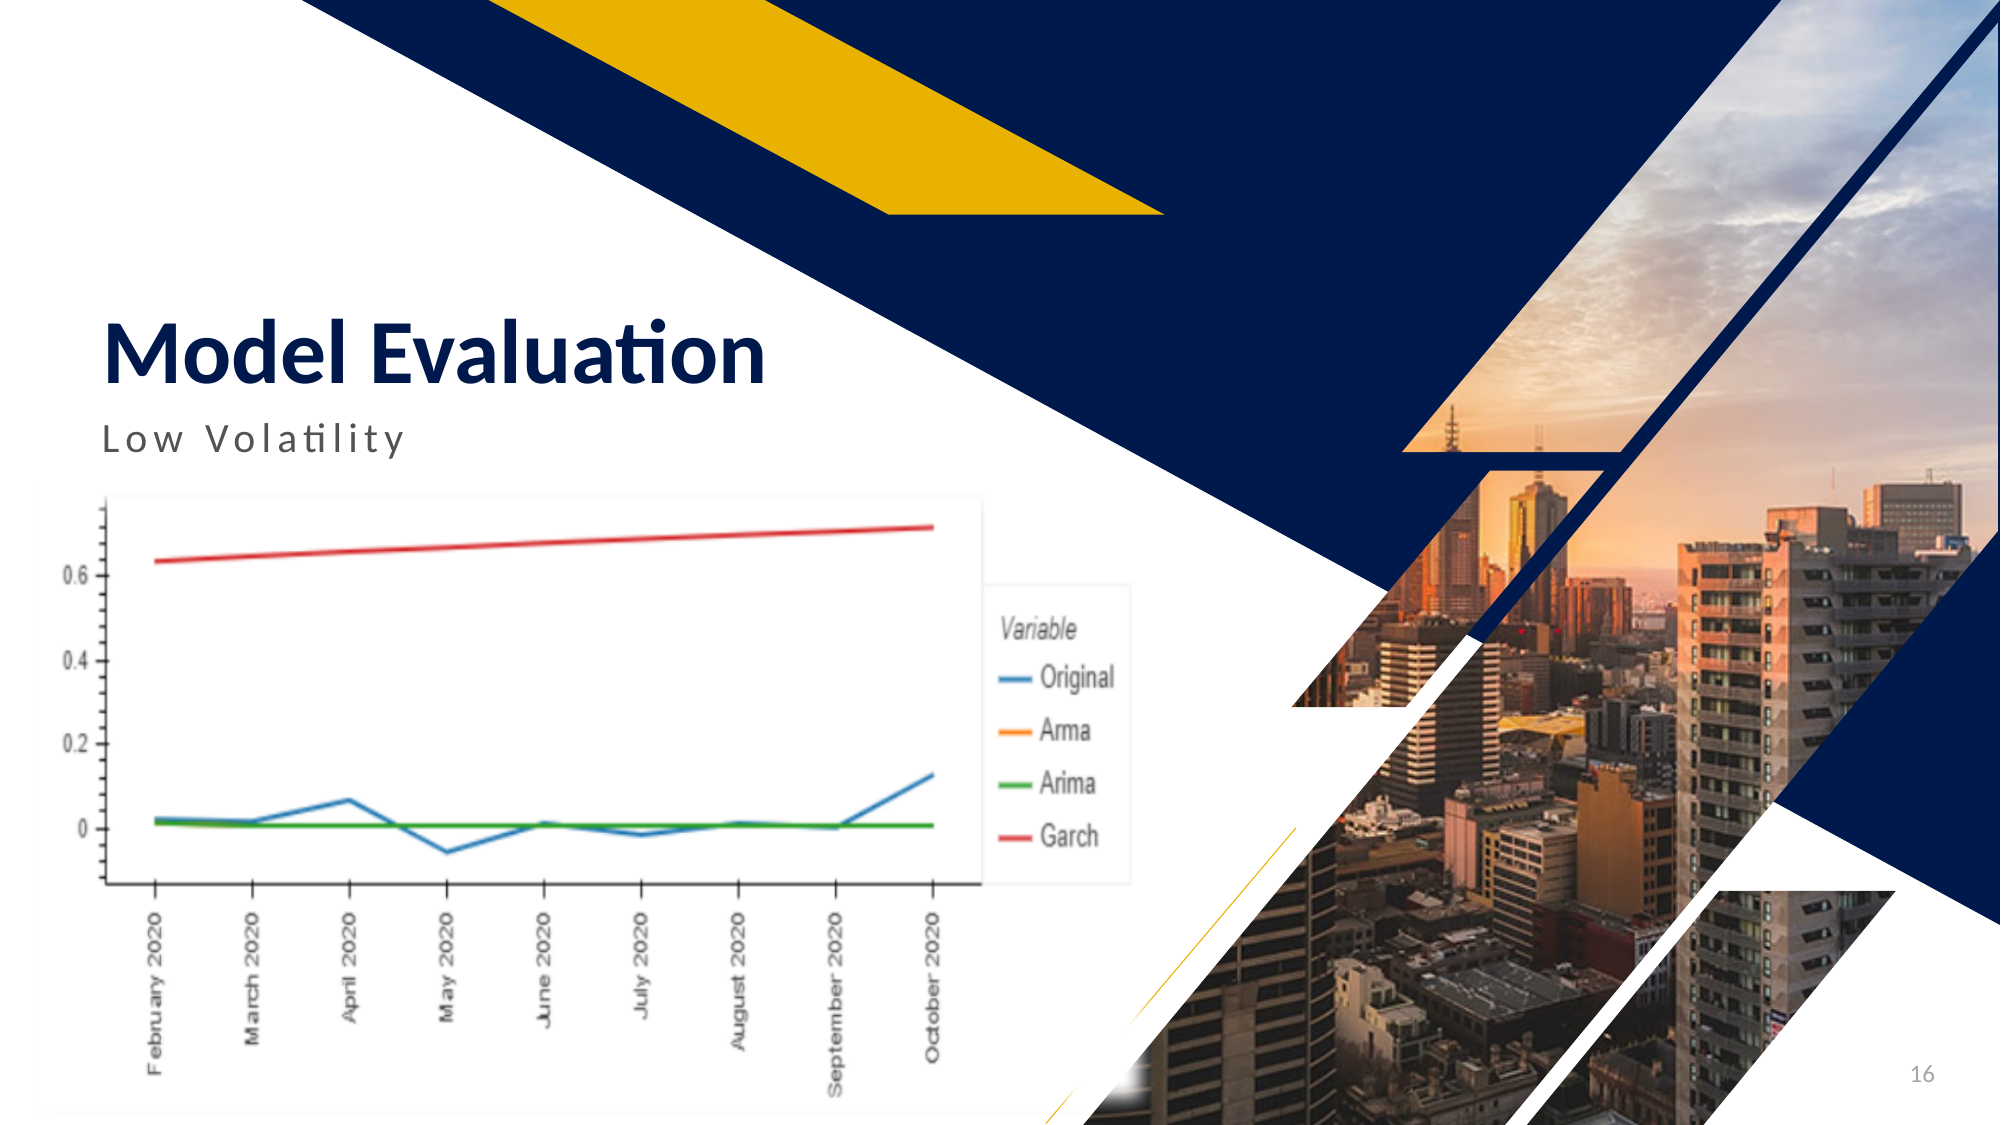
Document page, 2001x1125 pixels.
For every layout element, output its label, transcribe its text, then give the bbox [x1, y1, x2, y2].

title Model Evaluation [87, 203, 1083, 403]
picture [34, 0, 2000, 1125]
list Low Volatility [87, 409, 1083, 487]
